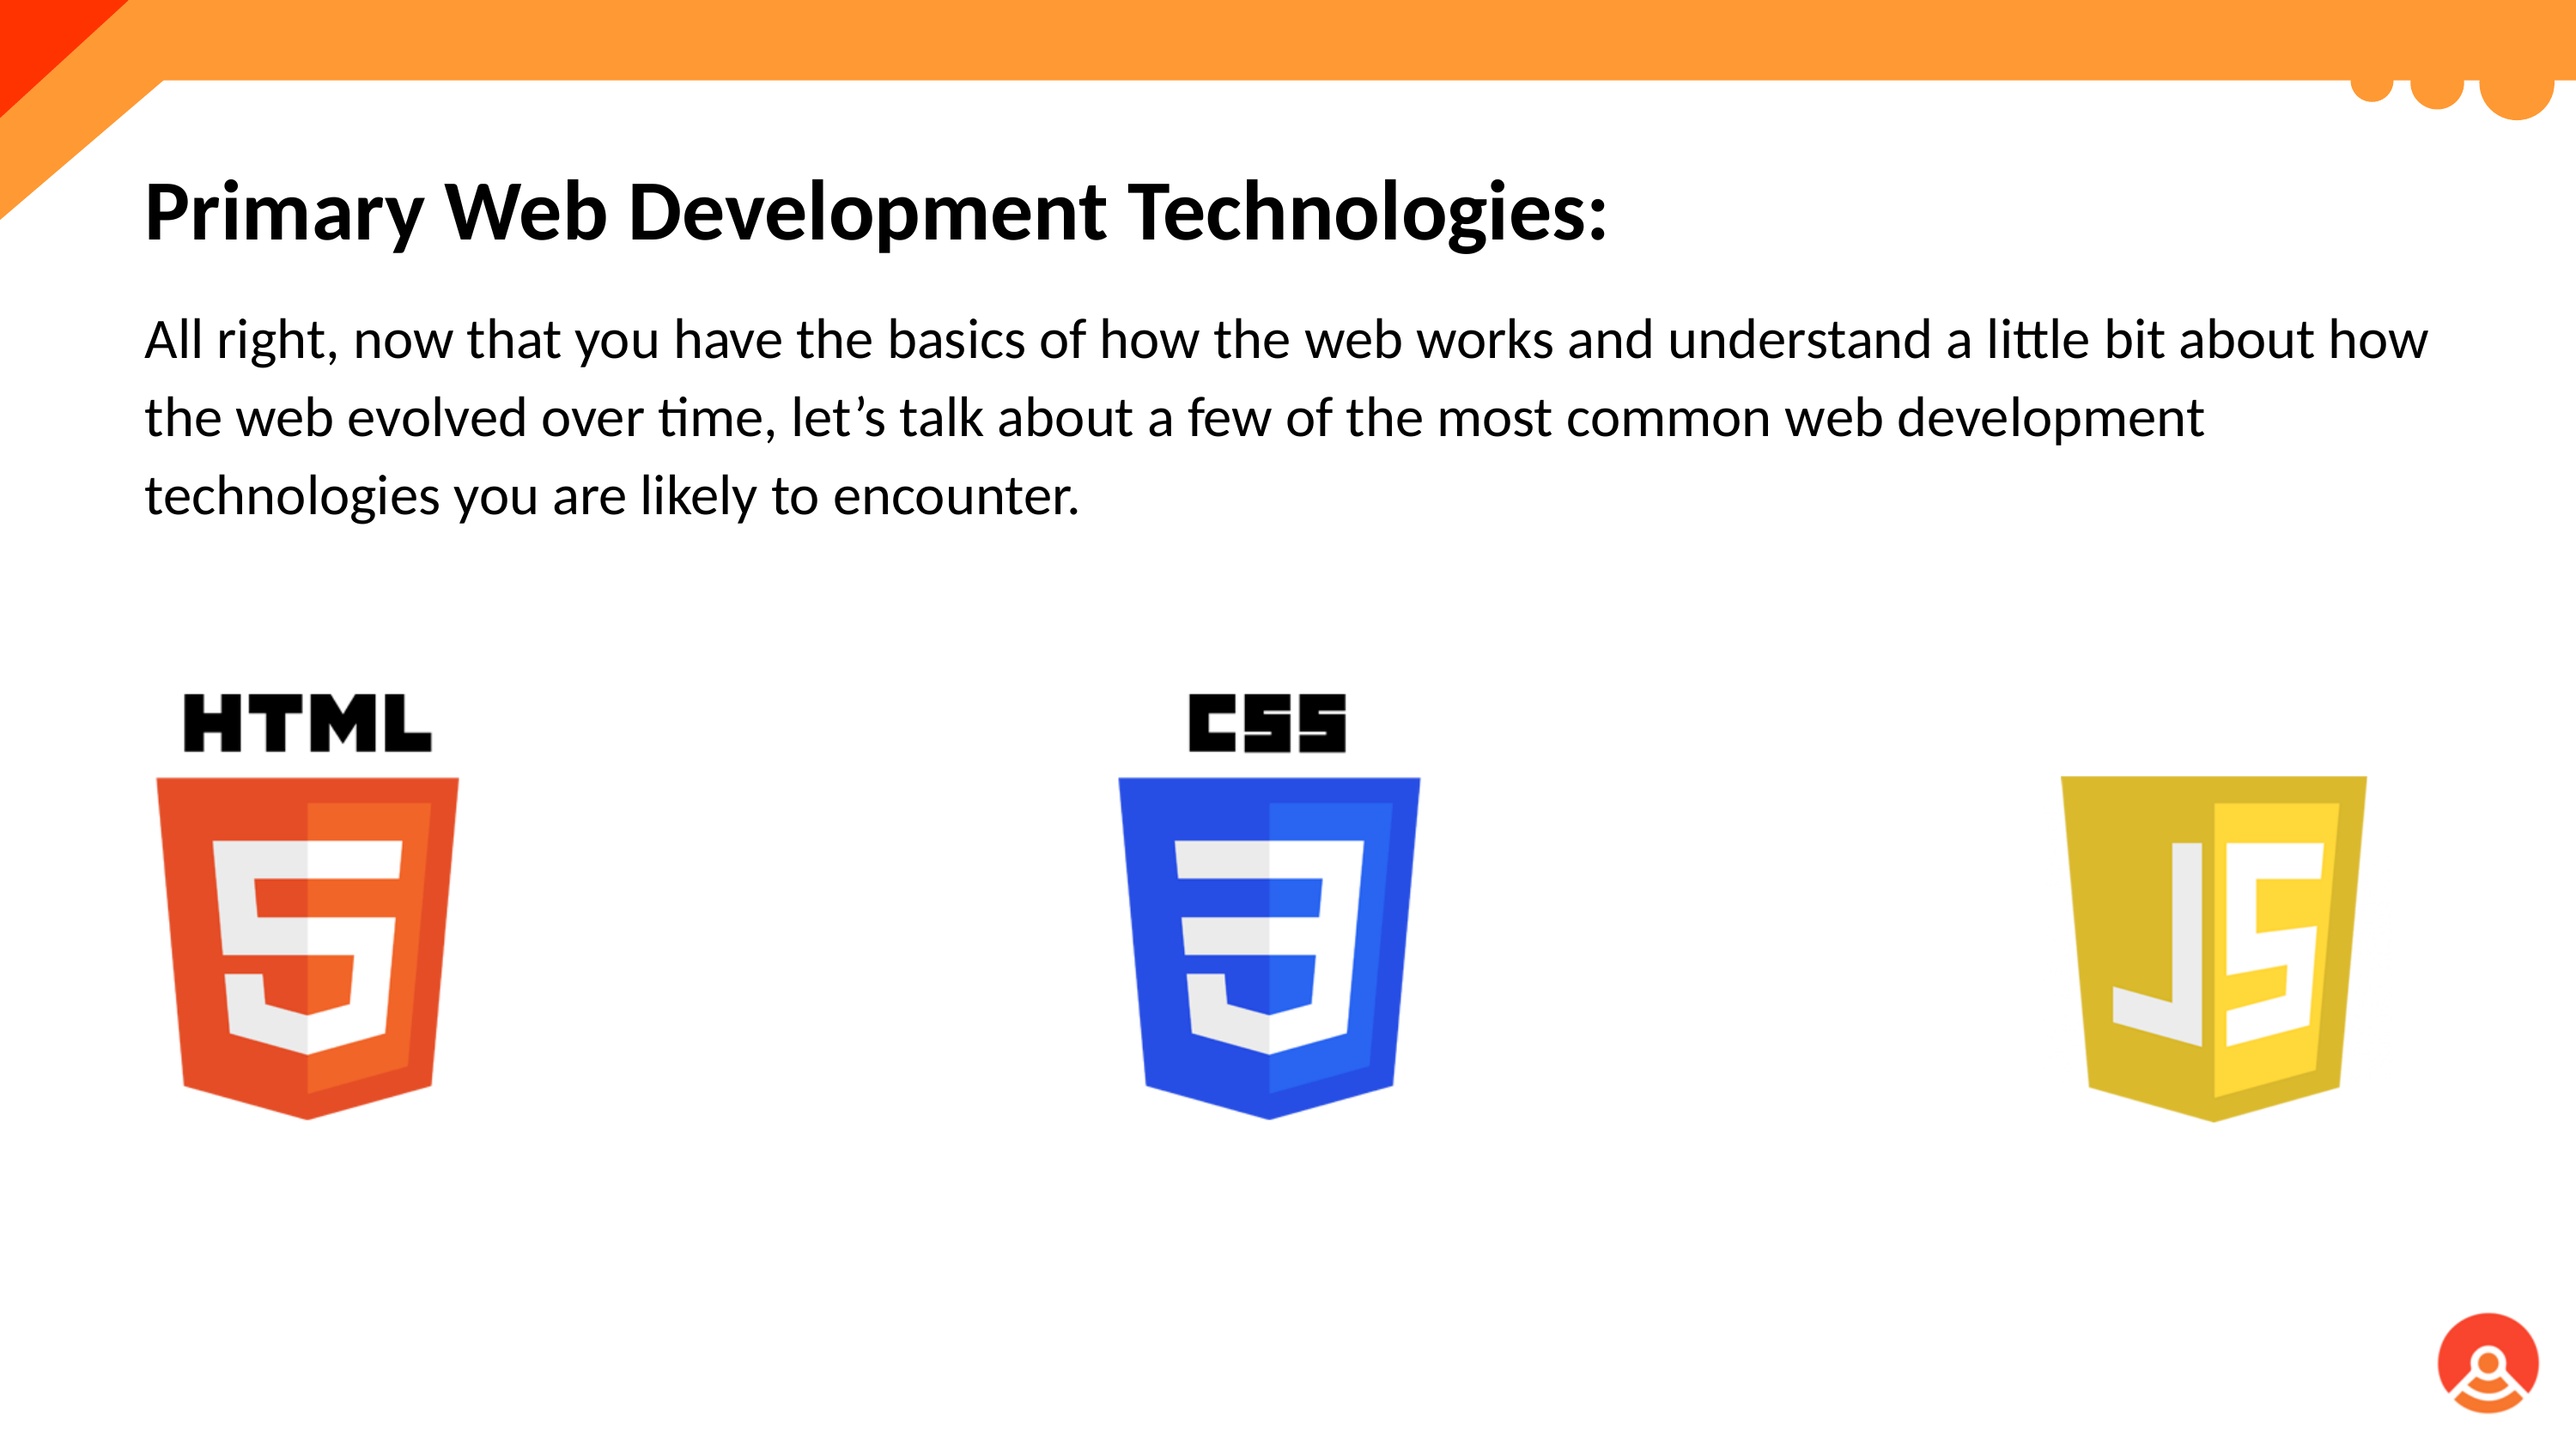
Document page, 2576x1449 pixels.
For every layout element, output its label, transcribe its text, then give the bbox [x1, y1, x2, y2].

picture [149, 638, 471, 1165]
picture [1111, 648, 1428, 1175]
picture [2436, 1312, 2542, 1416]
picture [2026, 755, 2405, 1143]
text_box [0, 0, 2576, 221]
list All right, now that you have the basics of how the web works and understand a little bit about how the web evolved over time, let’s talk about a few of the most common web development technologies you are likely to encounter. [129, 283, 2447, 1325]
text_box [2350, 45, 2555, 121]
title Primary Web Development Technologies: [129, 230, 2447, 278]
